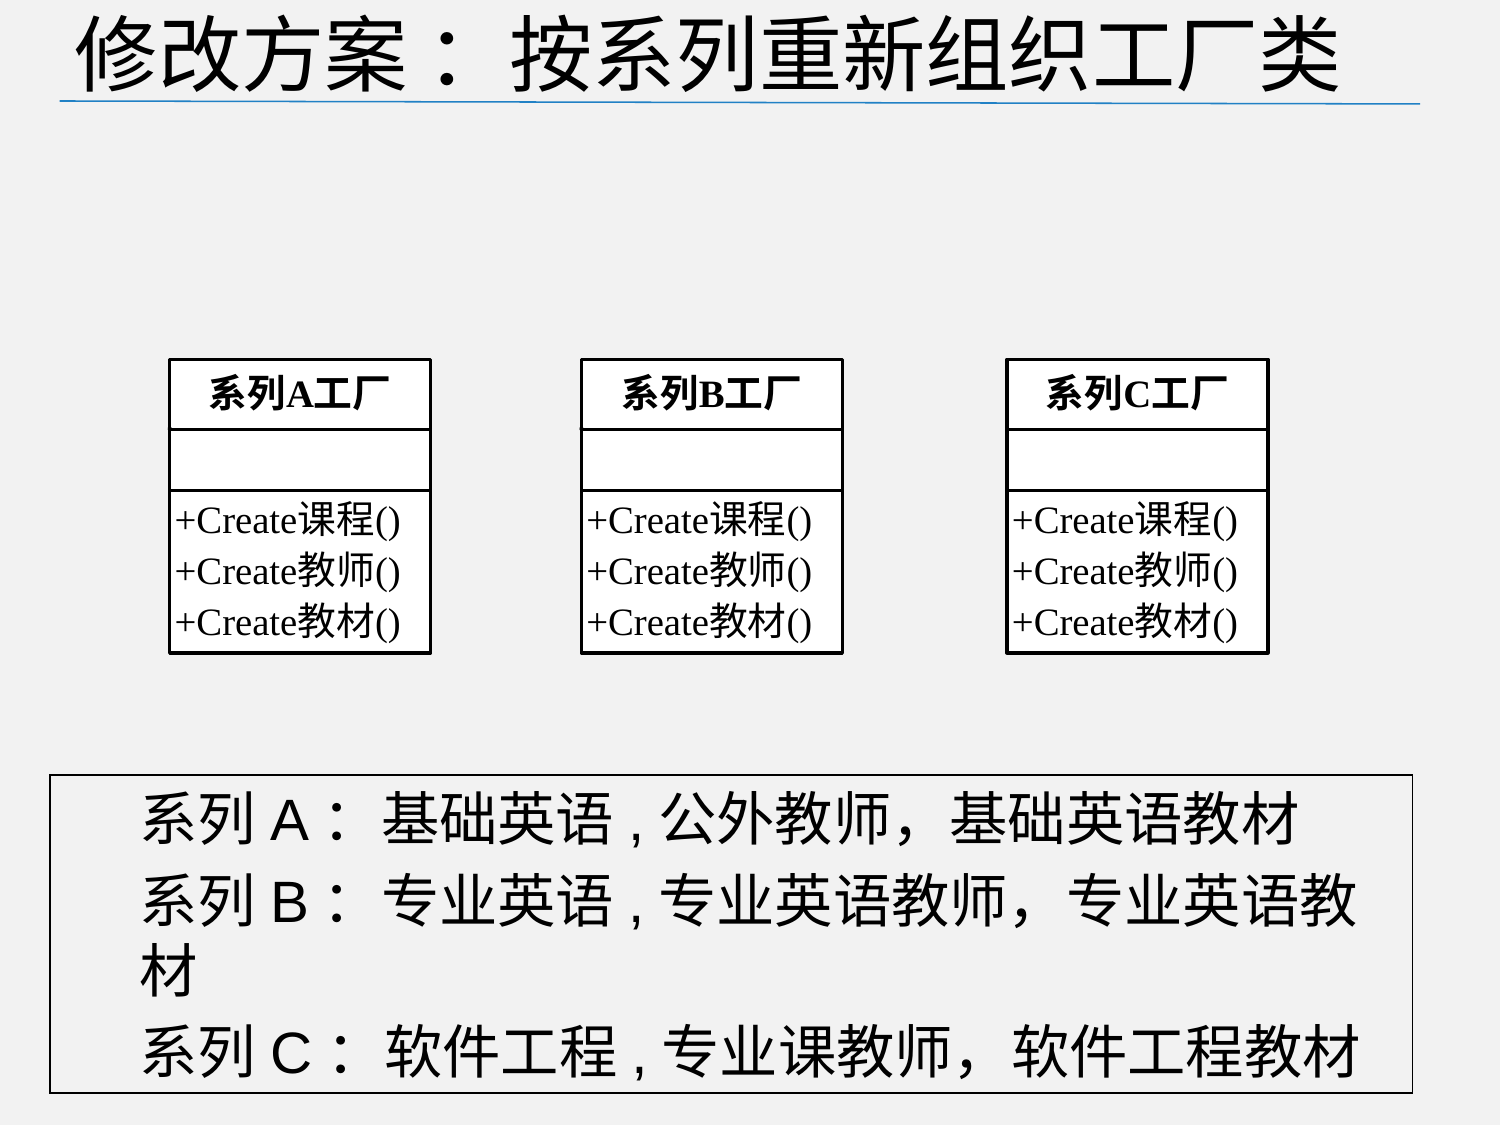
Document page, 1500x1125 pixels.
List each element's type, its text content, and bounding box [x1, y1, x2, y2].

text_box 系列A：基础英语,公外教师，基础英语教材 系列B：专业英语,专业英语教师，专业英语教材 系列C：软件工程,专业课教师，软件工程教材 [49, 774, 1413, 1093]
title 修改方案 ：按系列重新组织工厂类 [59, 12, 1438, 93]
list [162, 351, 1276, 661]
